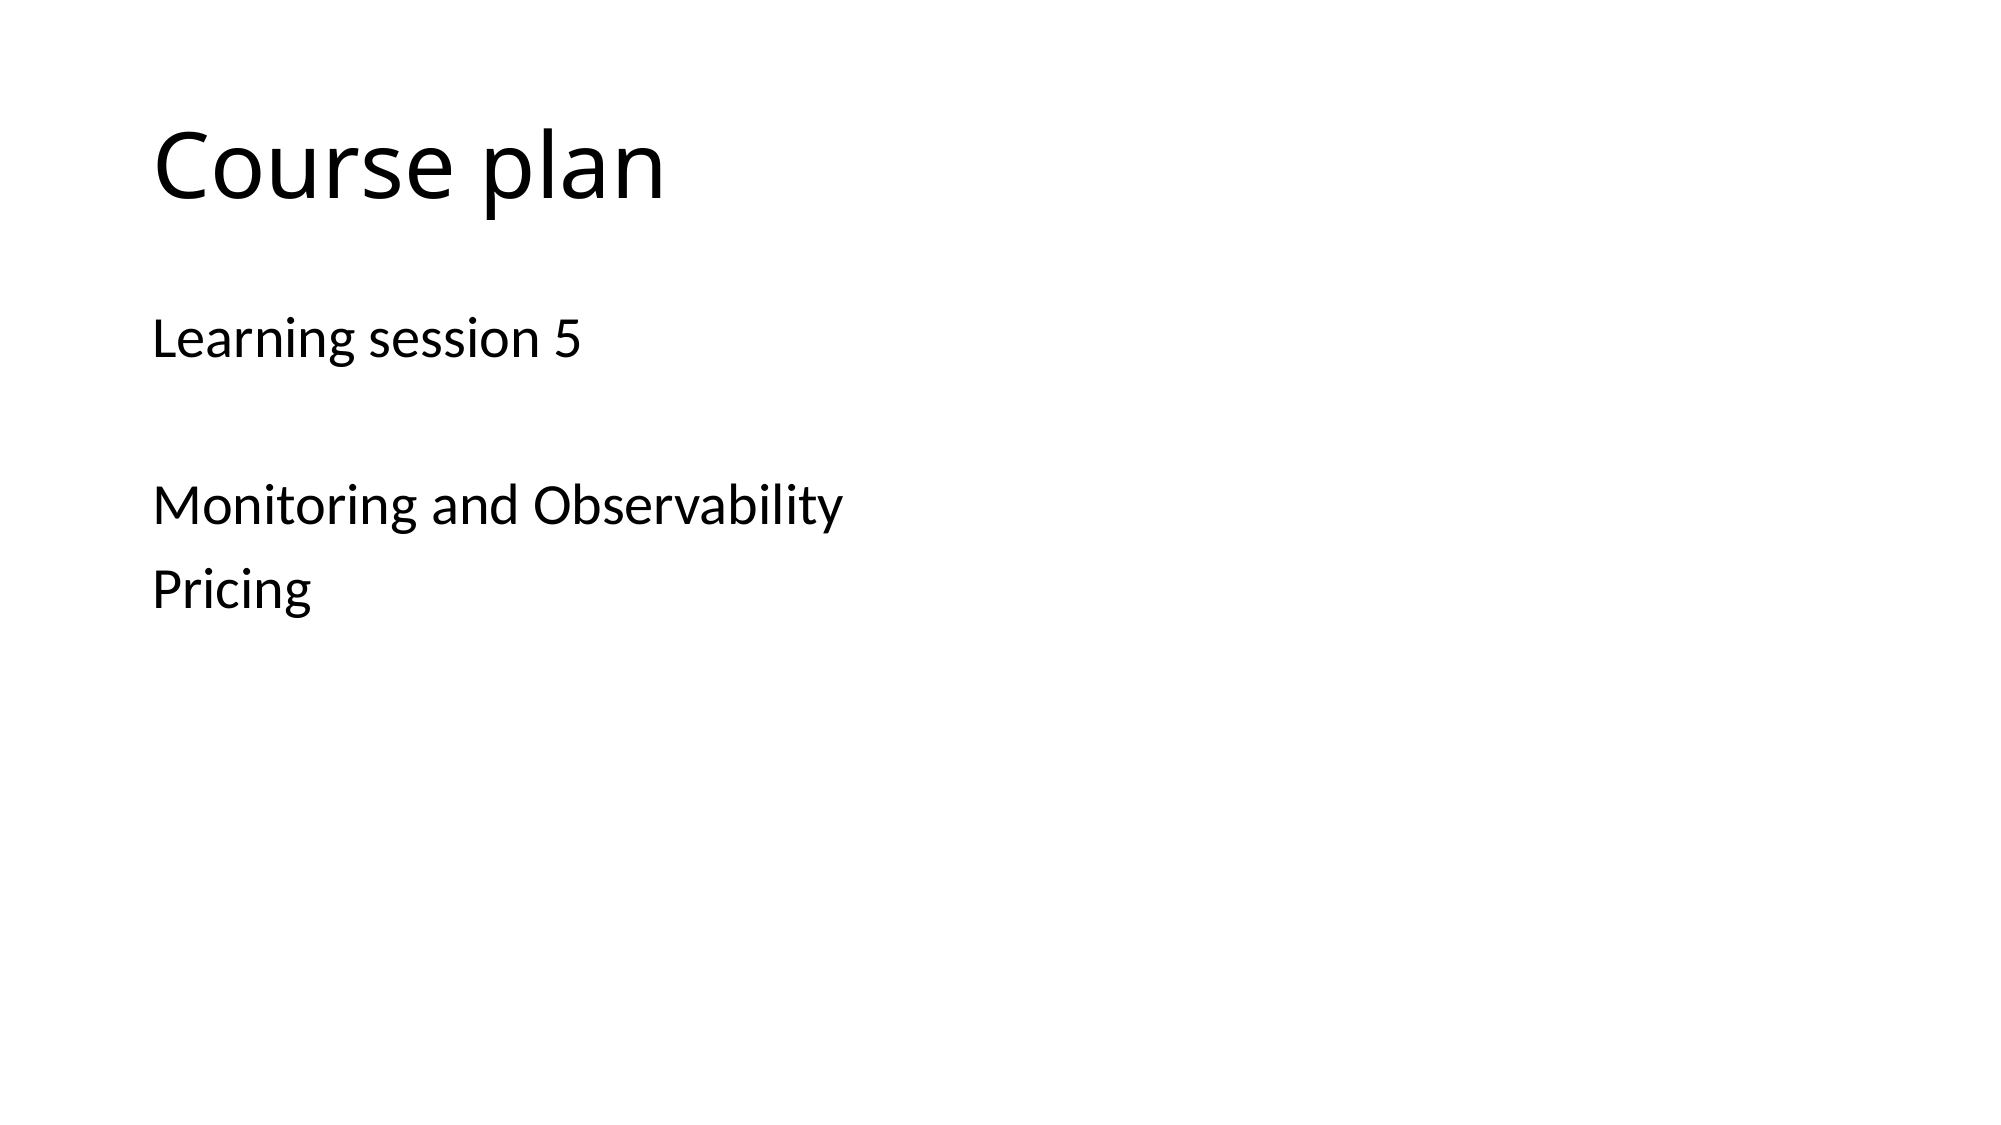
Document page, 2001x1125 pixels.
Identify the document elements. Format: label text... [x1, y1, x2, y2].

title Course plan [137, 59, 1863, 278]
list Learning session 5 Monitoring and Observability Pricing [137, 299, 1863, 1014]
